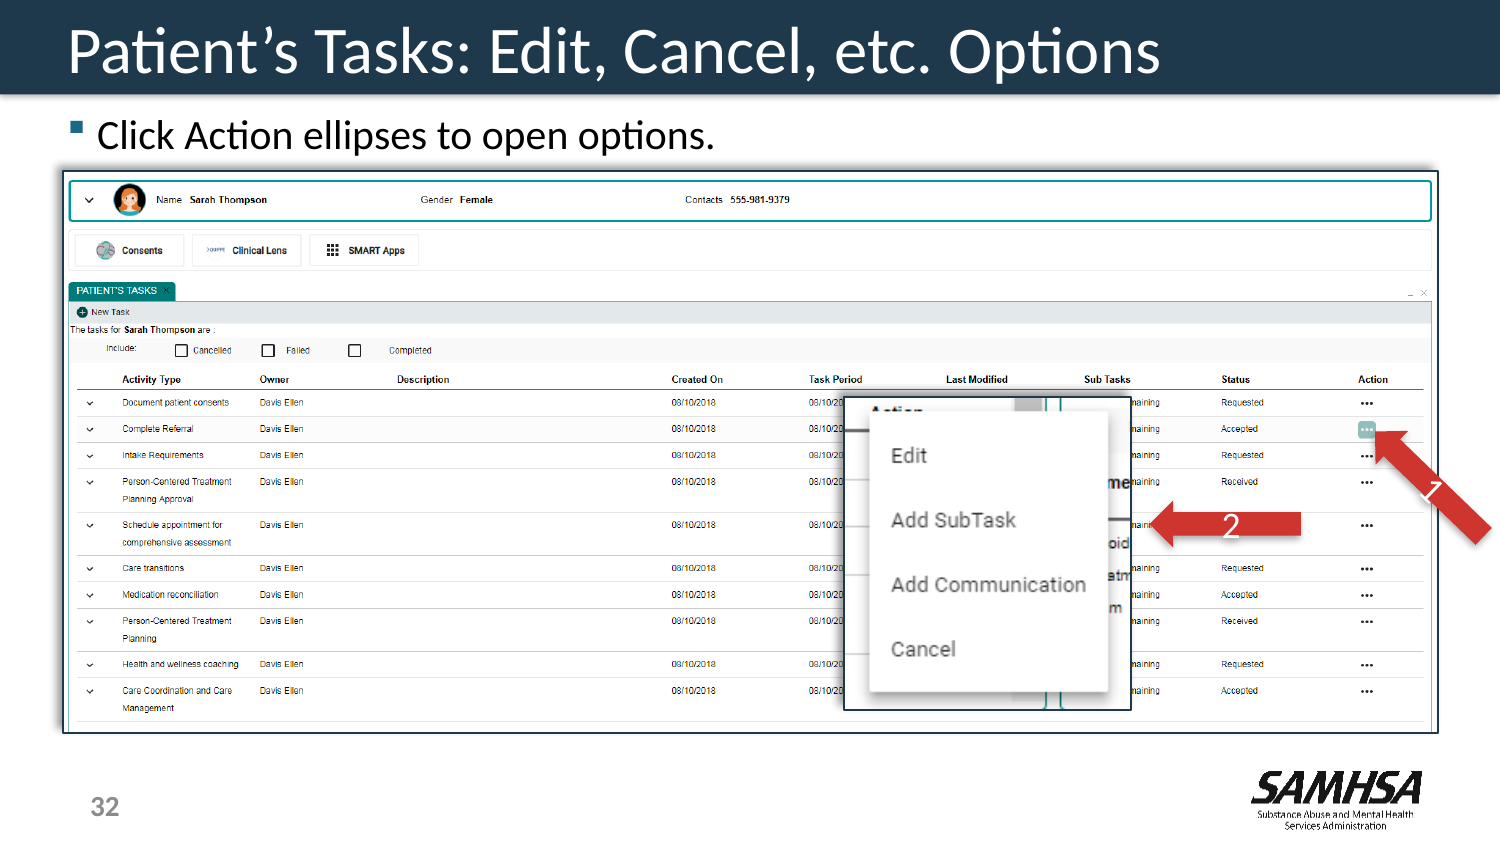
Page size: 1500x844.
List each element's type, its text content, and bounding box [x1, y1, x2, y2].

slide_number 32 [75, 782, 413, 827]
title Patient’s Tasks: Edit, Cancel, etc. Options [52, 8, 1448, 86]
picture [63, 171, 1437, 733]
picture [1249, 771, 1425, 835]
text_box 1 [1441, 477, 1493, 546]
list Click Action ellipses to open options. [52, 102, 1403, 179]
